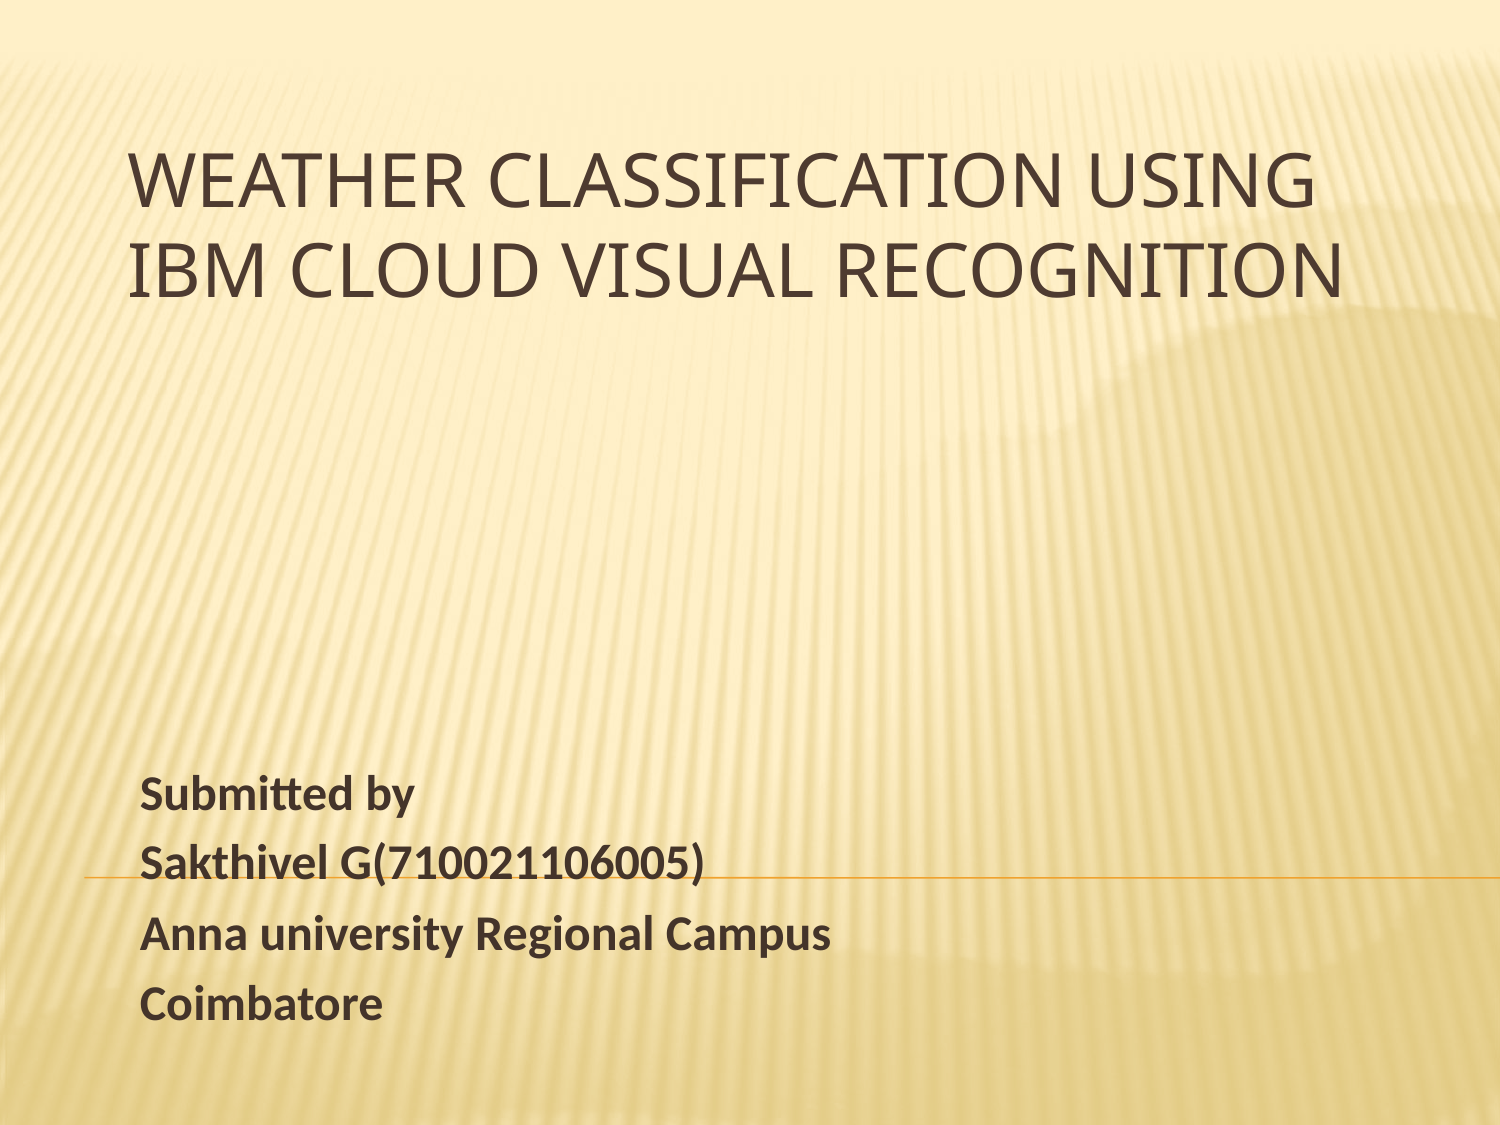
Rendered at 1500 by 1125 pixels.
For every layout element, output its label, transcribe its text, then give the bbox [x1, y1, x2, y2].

title Weather Classification using IBM Cloud Visual Recognition [112, 125, 1388, 367]
subtitle Submitted by Sakthivel G(710021106005) Anna university Regional Campus Coimbatore [125, 637, 1325, 1038]
